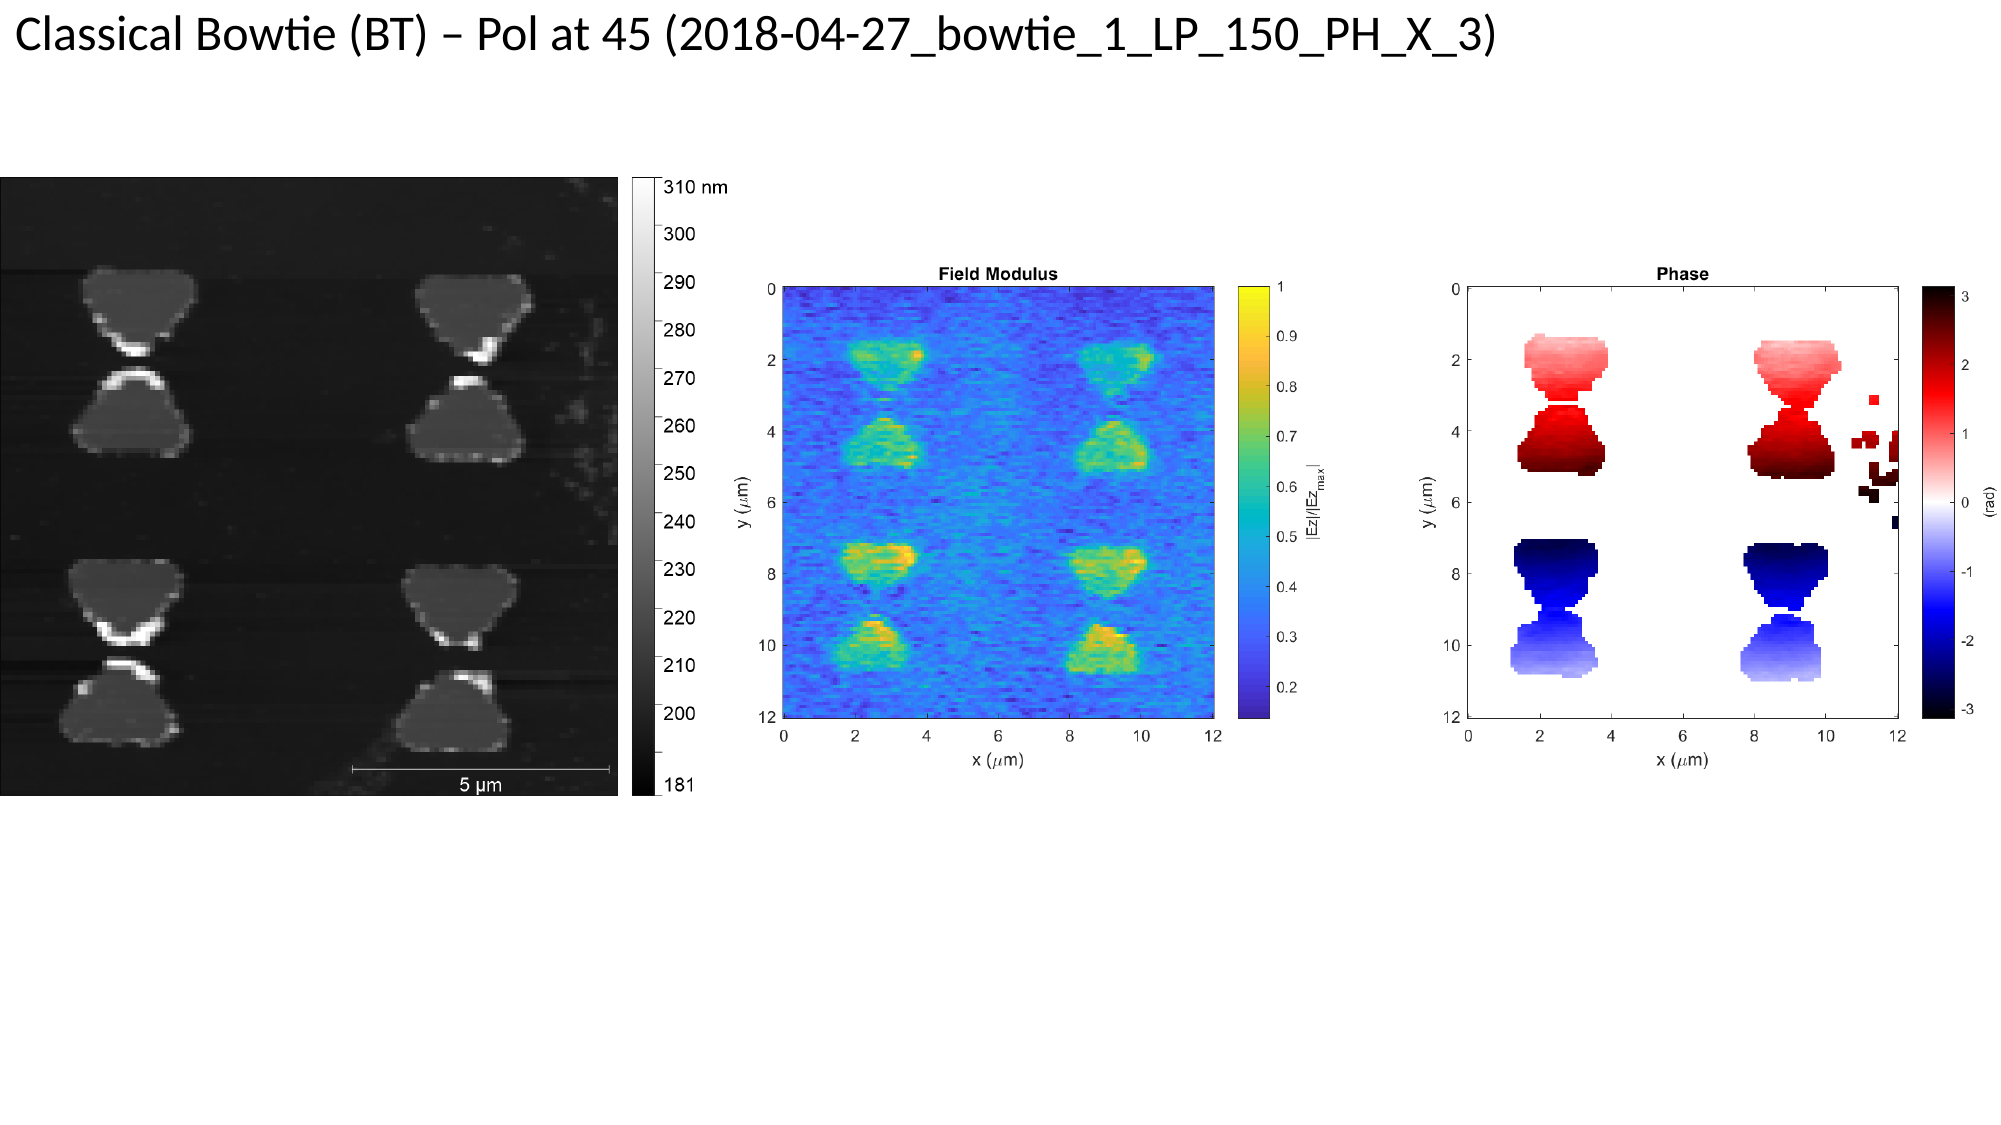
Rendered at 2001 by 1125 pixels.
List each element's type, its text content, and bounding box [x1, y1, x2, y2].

subtitle Classical Bowtie (BT) – Pol at 45 (2018-04-27_bowtie_1_LP_150_PH_X_3) [0, 0, 2000, 105]
picture [0, 177, 2000, 796]
